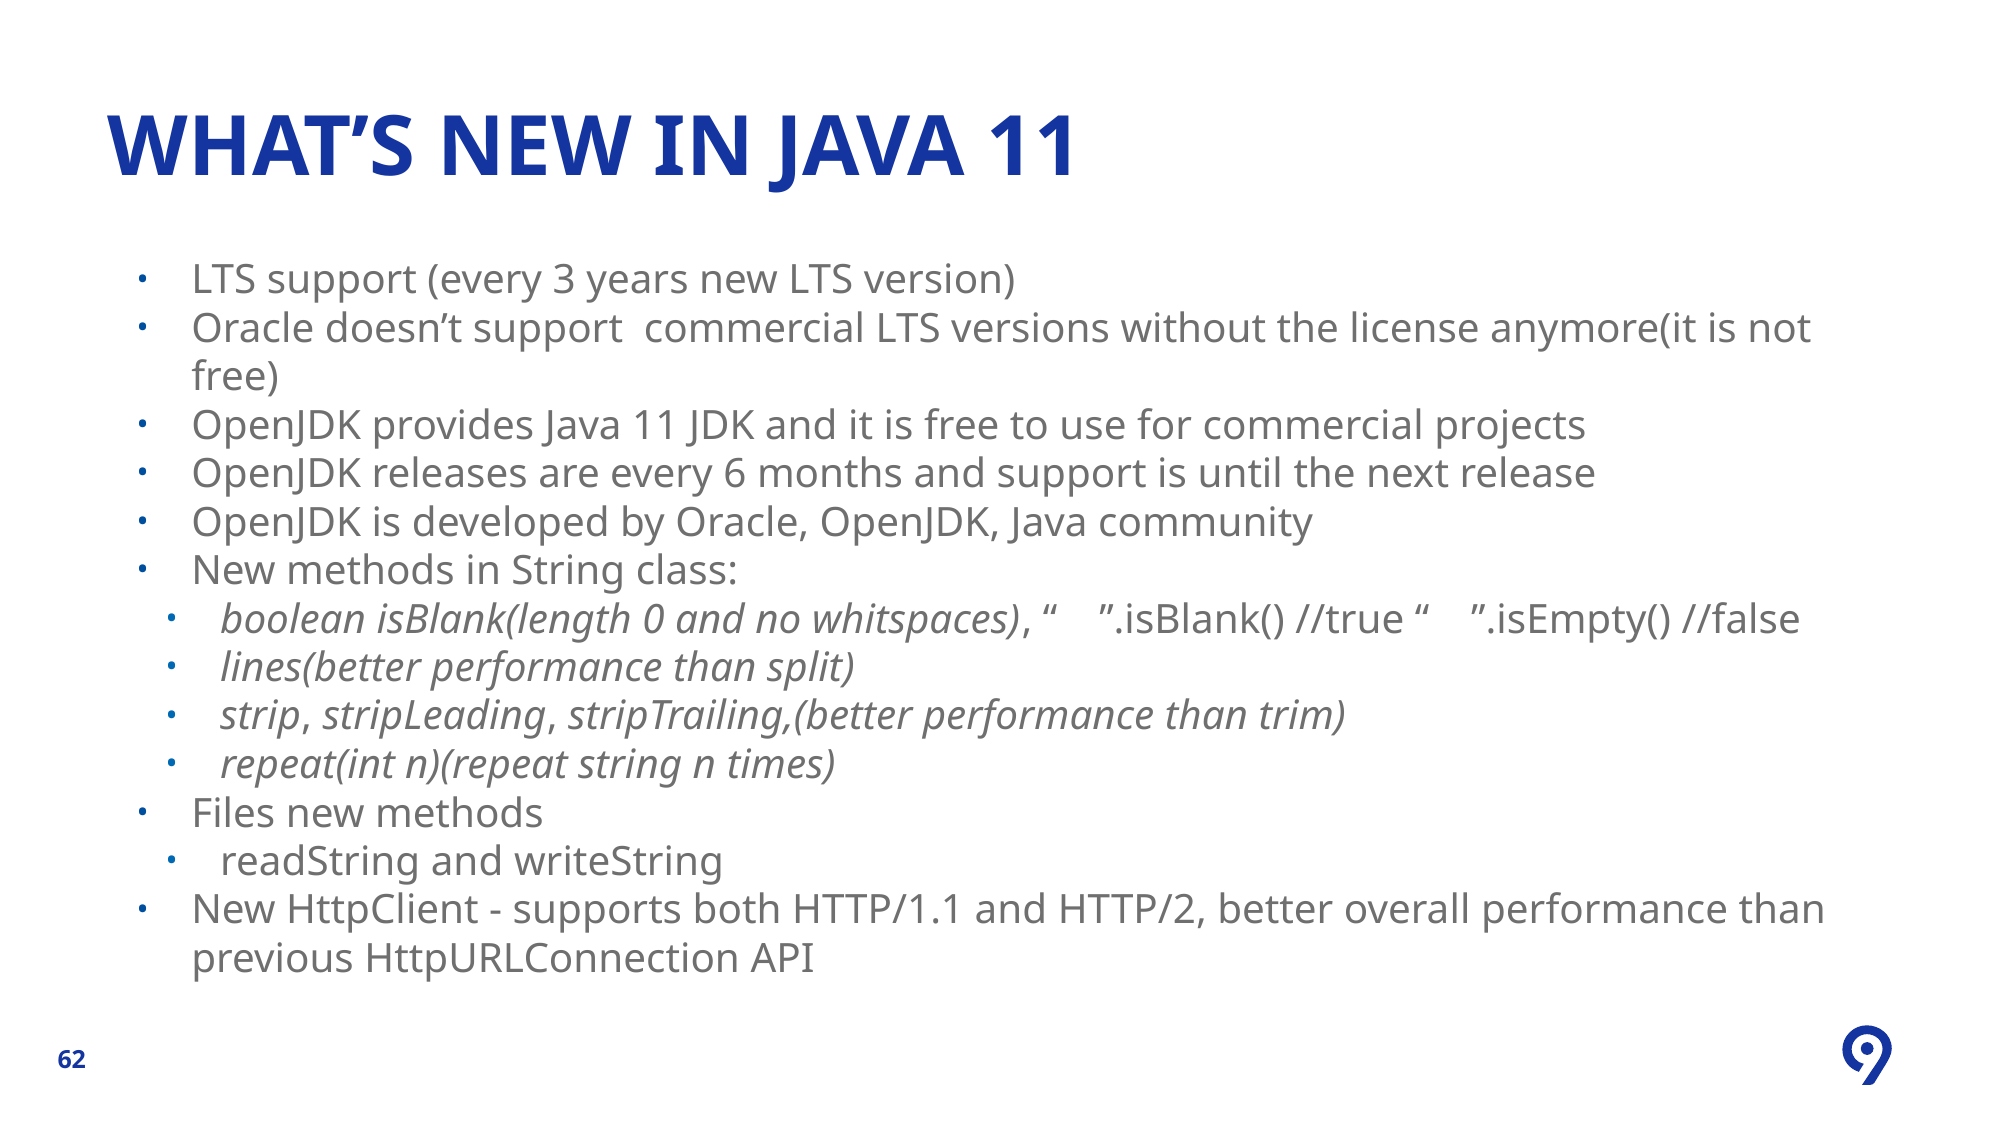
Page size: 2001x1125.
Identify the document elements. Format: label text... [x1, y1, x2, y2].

text_box What’s new in Java 11 [108, 84, 1579, 225]
text_box LTS support (every 3 years new LTS version) Oracle doesn’t support commercial LTS versions without the license anymore(it is not free) OpenJDK provides Java 11 JDK and it is free to use for commercial projects OpenJDK releases are every 6 months and support is until the next release OpenJDK is developed by Oracle, OpenJDK, Java community New methods in String class: boolean isBlank(length 0 and no whitspaces), “ ”.isBlank() //true “ ”.isEmpty() //false lines(better performance than split) strip, stripLeading, stripTrailing,(better performance than trim) repeat(int n)(repeat string n times) Files new methods readString and writeString New HttpClient - supports both HTTP/1.1 and HTTP/2, better overall performance than previous HttpURLConnection API [108, 253, 1897, 1030]
text_box 62 [57, 1045, 103, 1077]
